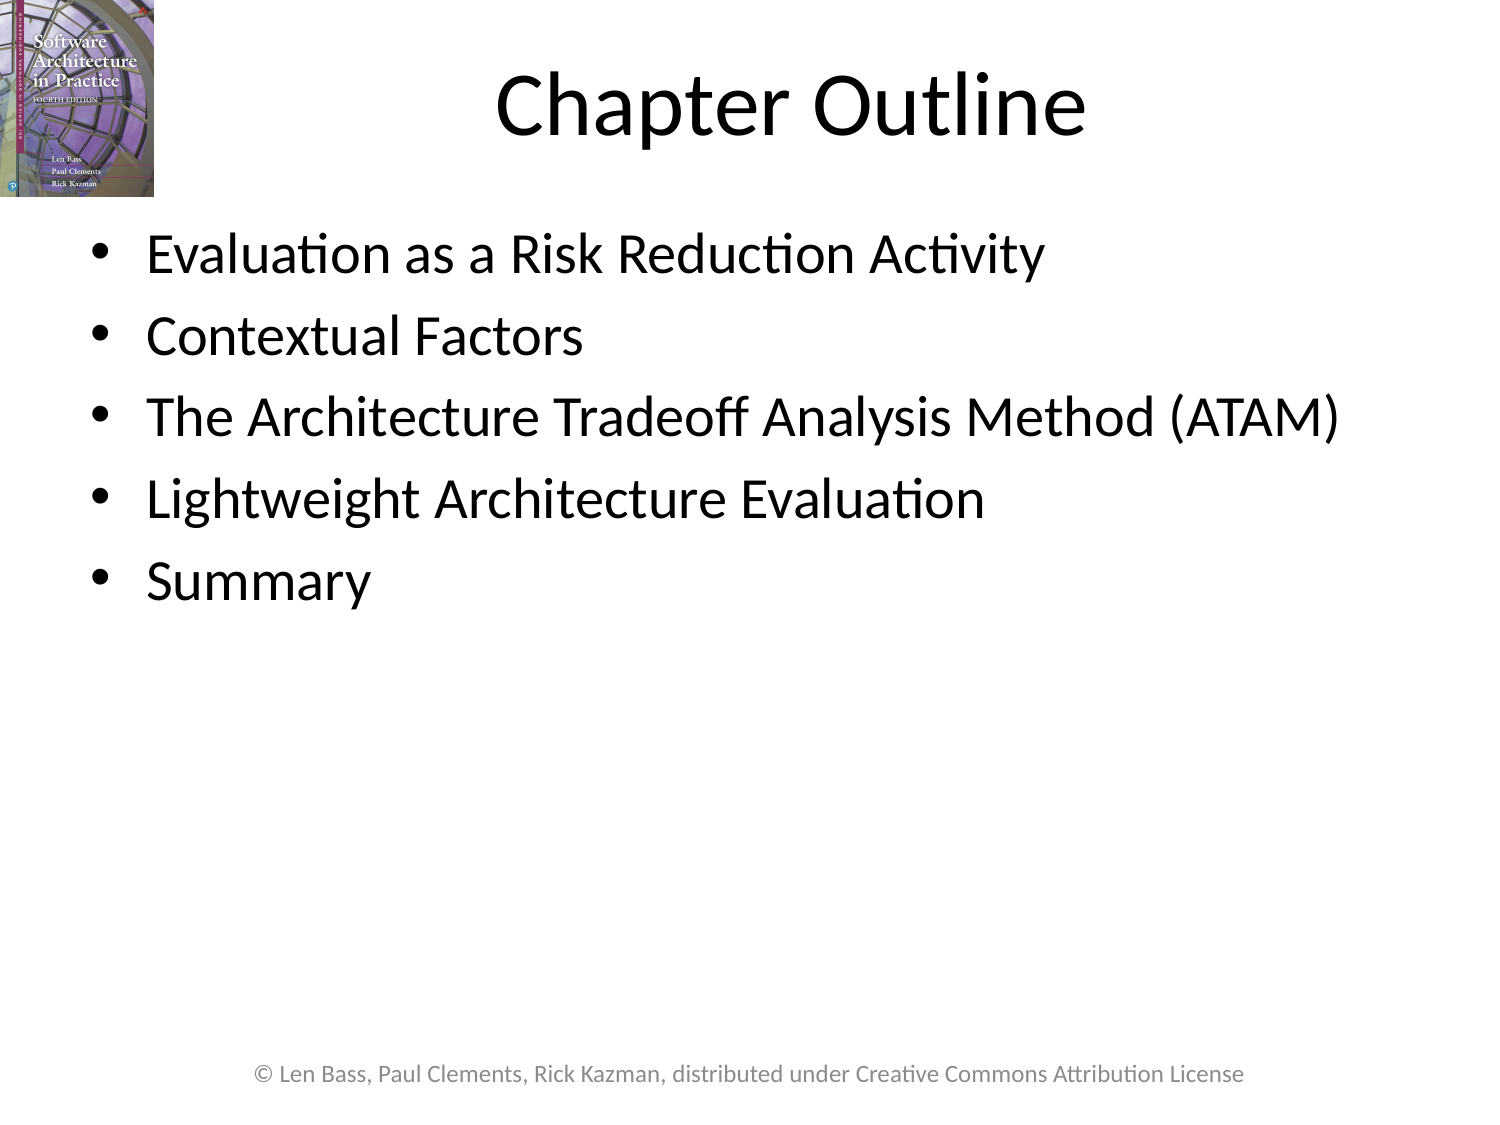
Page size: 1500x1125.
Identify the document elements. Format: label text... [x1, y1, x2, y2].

list Evaluation as a Risk Reduction Activity Contextual Factors The Architecture Tradeoff Analysis Method (ATAM) Lightweight Architecture Evaluation Summary [75, 208, 1425, 1005]
footer © Len Bass, Paul Clements, Rick Kazman, distributed under Creative Commons Attribution License [230, 1042, 1270, 1103]
title Chapter Outline [159, 45, 1425, 173]
picture [0, 0, 154, 197]
